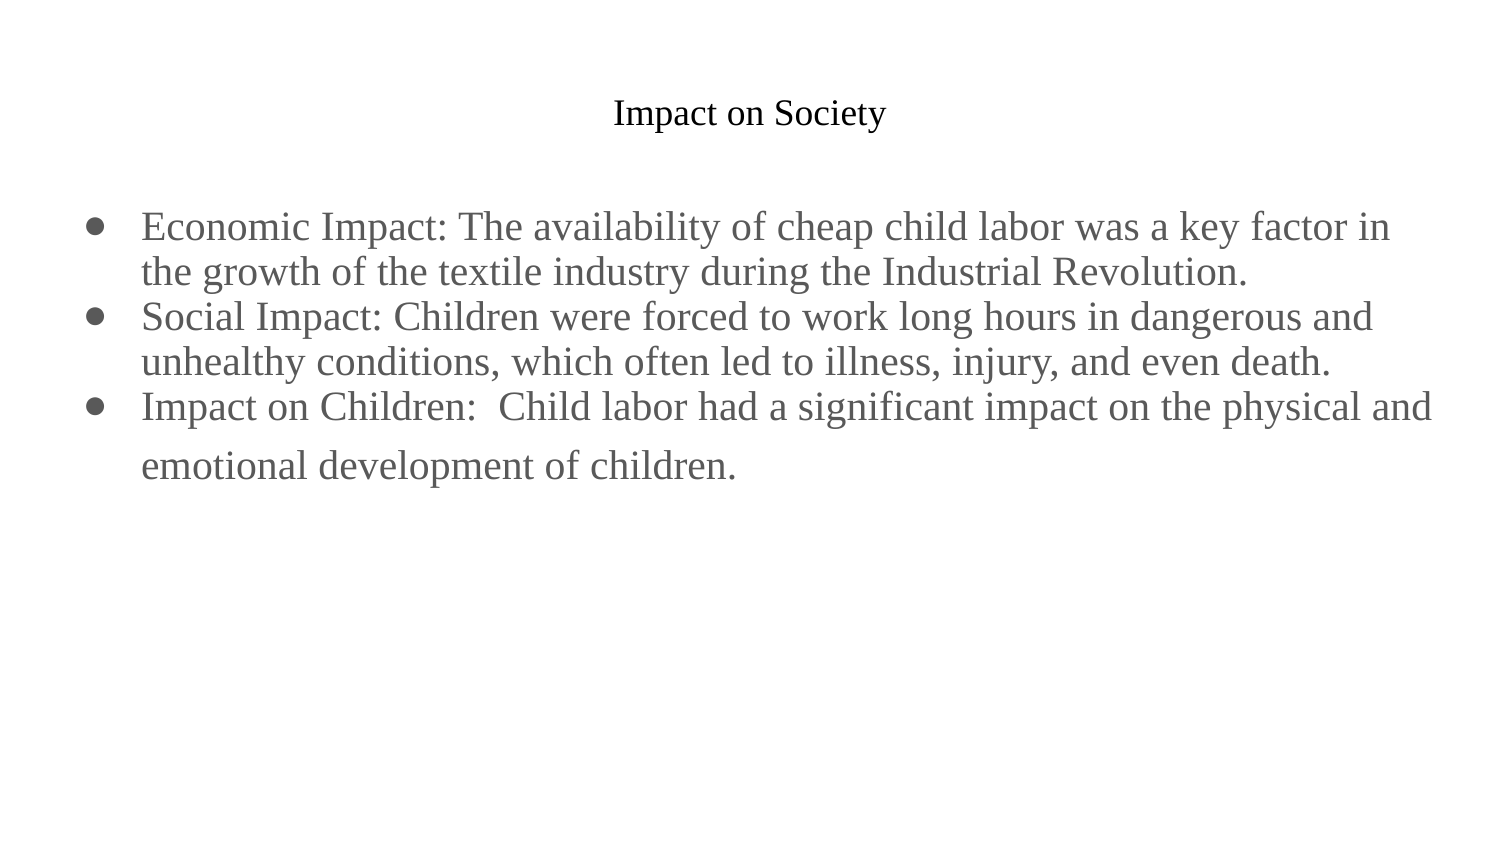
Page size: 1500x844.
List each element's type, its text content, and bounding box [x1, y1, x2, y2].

title Impact on Society [51, 72, 1449, 149]
list Economic Impact: The availability of cheap child labor was a key factor in the growth of the textile industry during the Industrial Revolution. Social Impact: Children were forced to work long hours in dangerous and unhealthy conditions, which often led to illness, injury, and even death. Impact on Children: Child labor had a significant impact on the physical and emotional development of children. [51, 189, 1449, 750]
